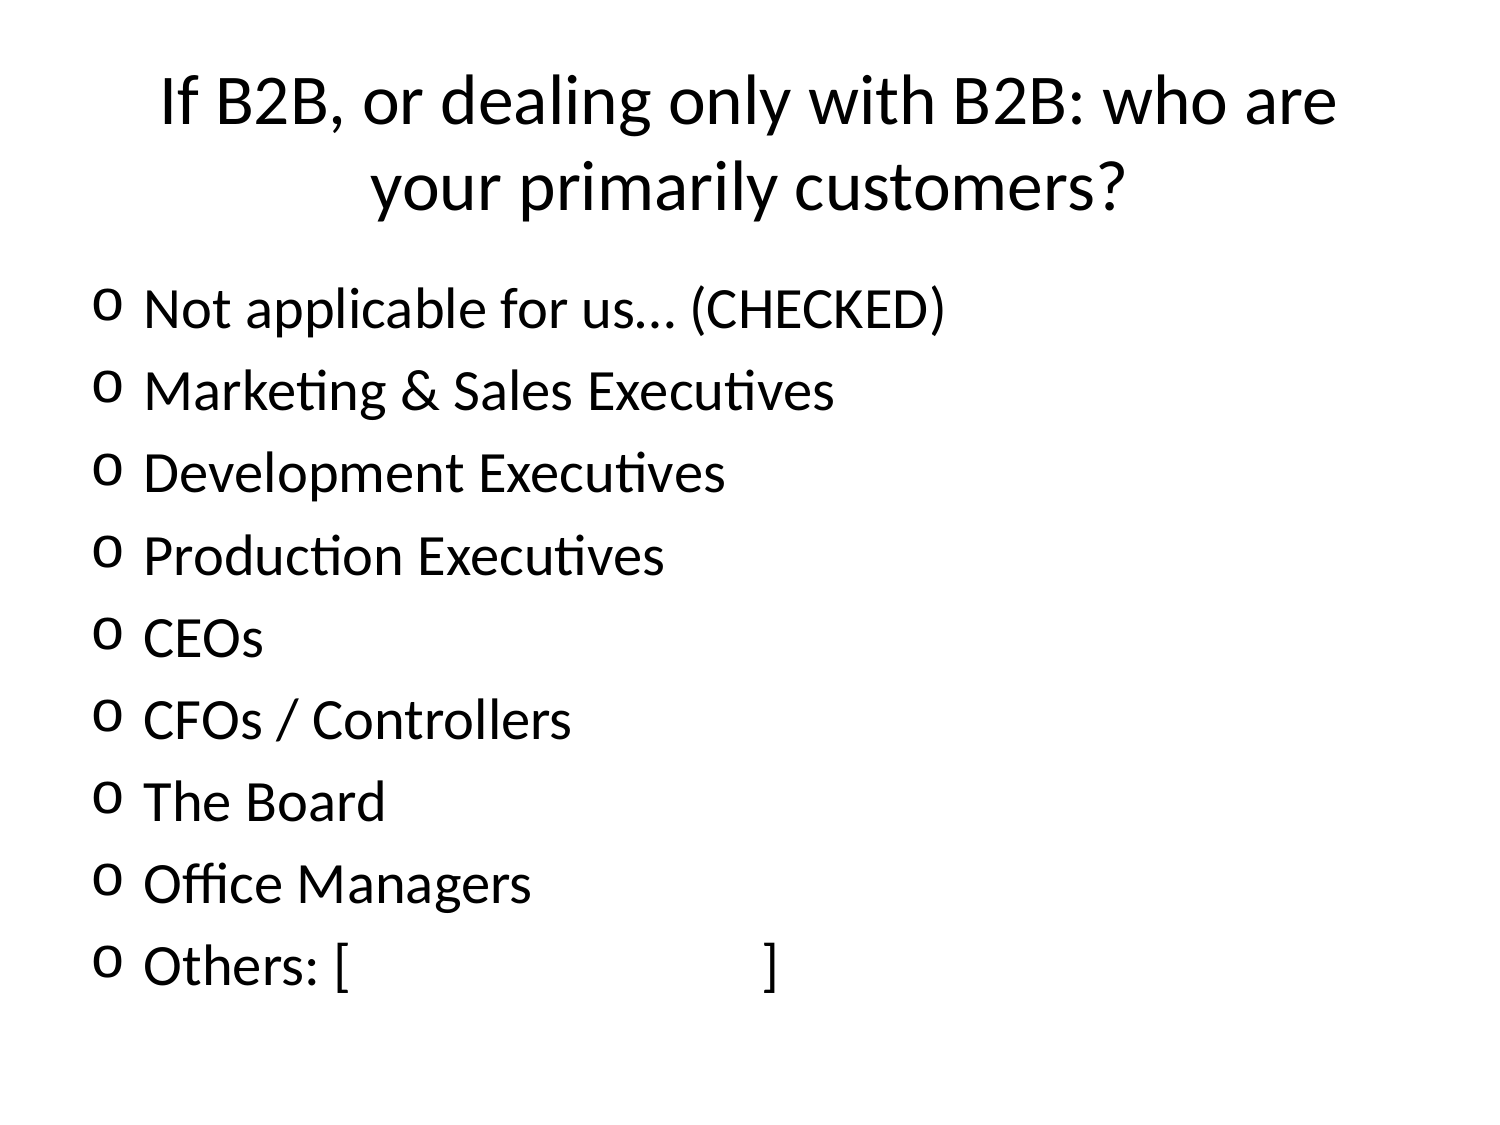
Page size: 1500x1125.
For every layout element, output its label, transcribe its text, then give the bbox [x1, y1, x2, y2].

list Not applicable for us… (CHECKED) Marketing & Sales Executives Development Executives Production Executives CEOs CFOs / Controllers The Board Office Managers Others: [ ] [75, 262, 1425, 1005]
title If B2B, or dealing only with B2B: who are your primarily customers? [75, 45, 1425, 233]
